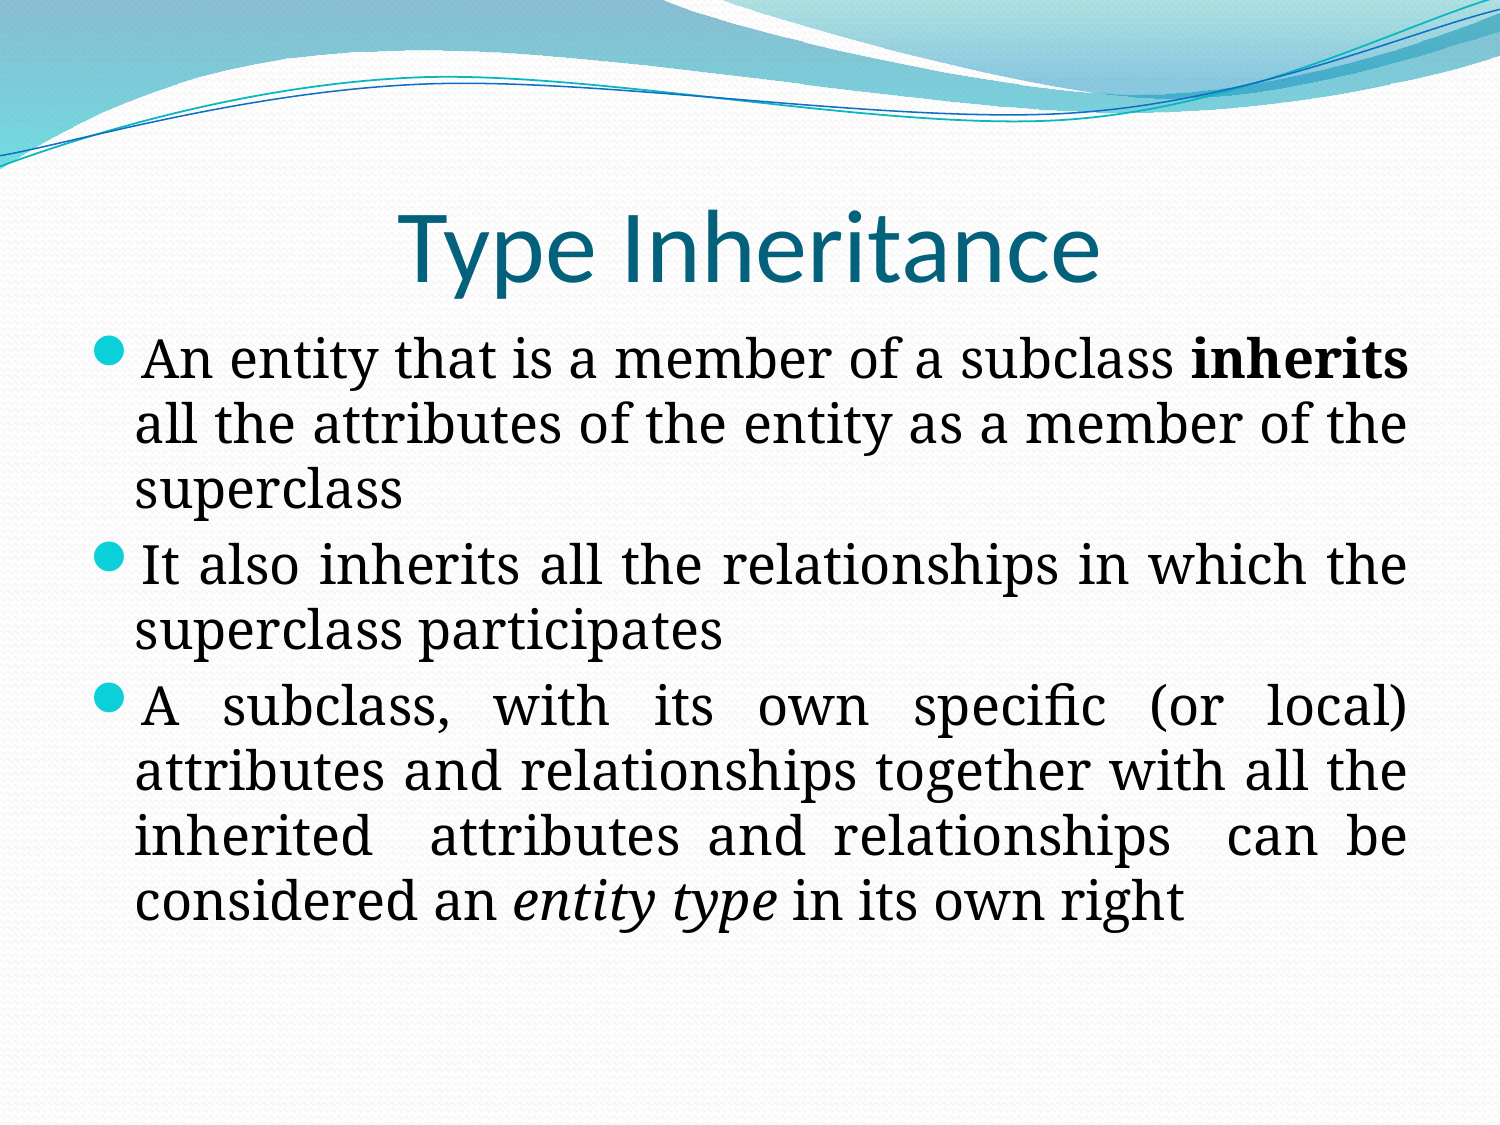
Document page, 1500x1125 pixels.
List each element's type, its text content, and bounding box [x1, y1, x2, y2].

list An entity that is a member of a subclass inherits all the attributes of the entity as a member of the superclass It also inherits all the relationships in which the superclass participates A subclass, with its own specific (or local) attributes and relationships together with all the inherited attributes and relationships can be considered an entity type in its own right [75, 317, 1425, 1038]
title Type Inheritance [75, 115, 1425, 303]
